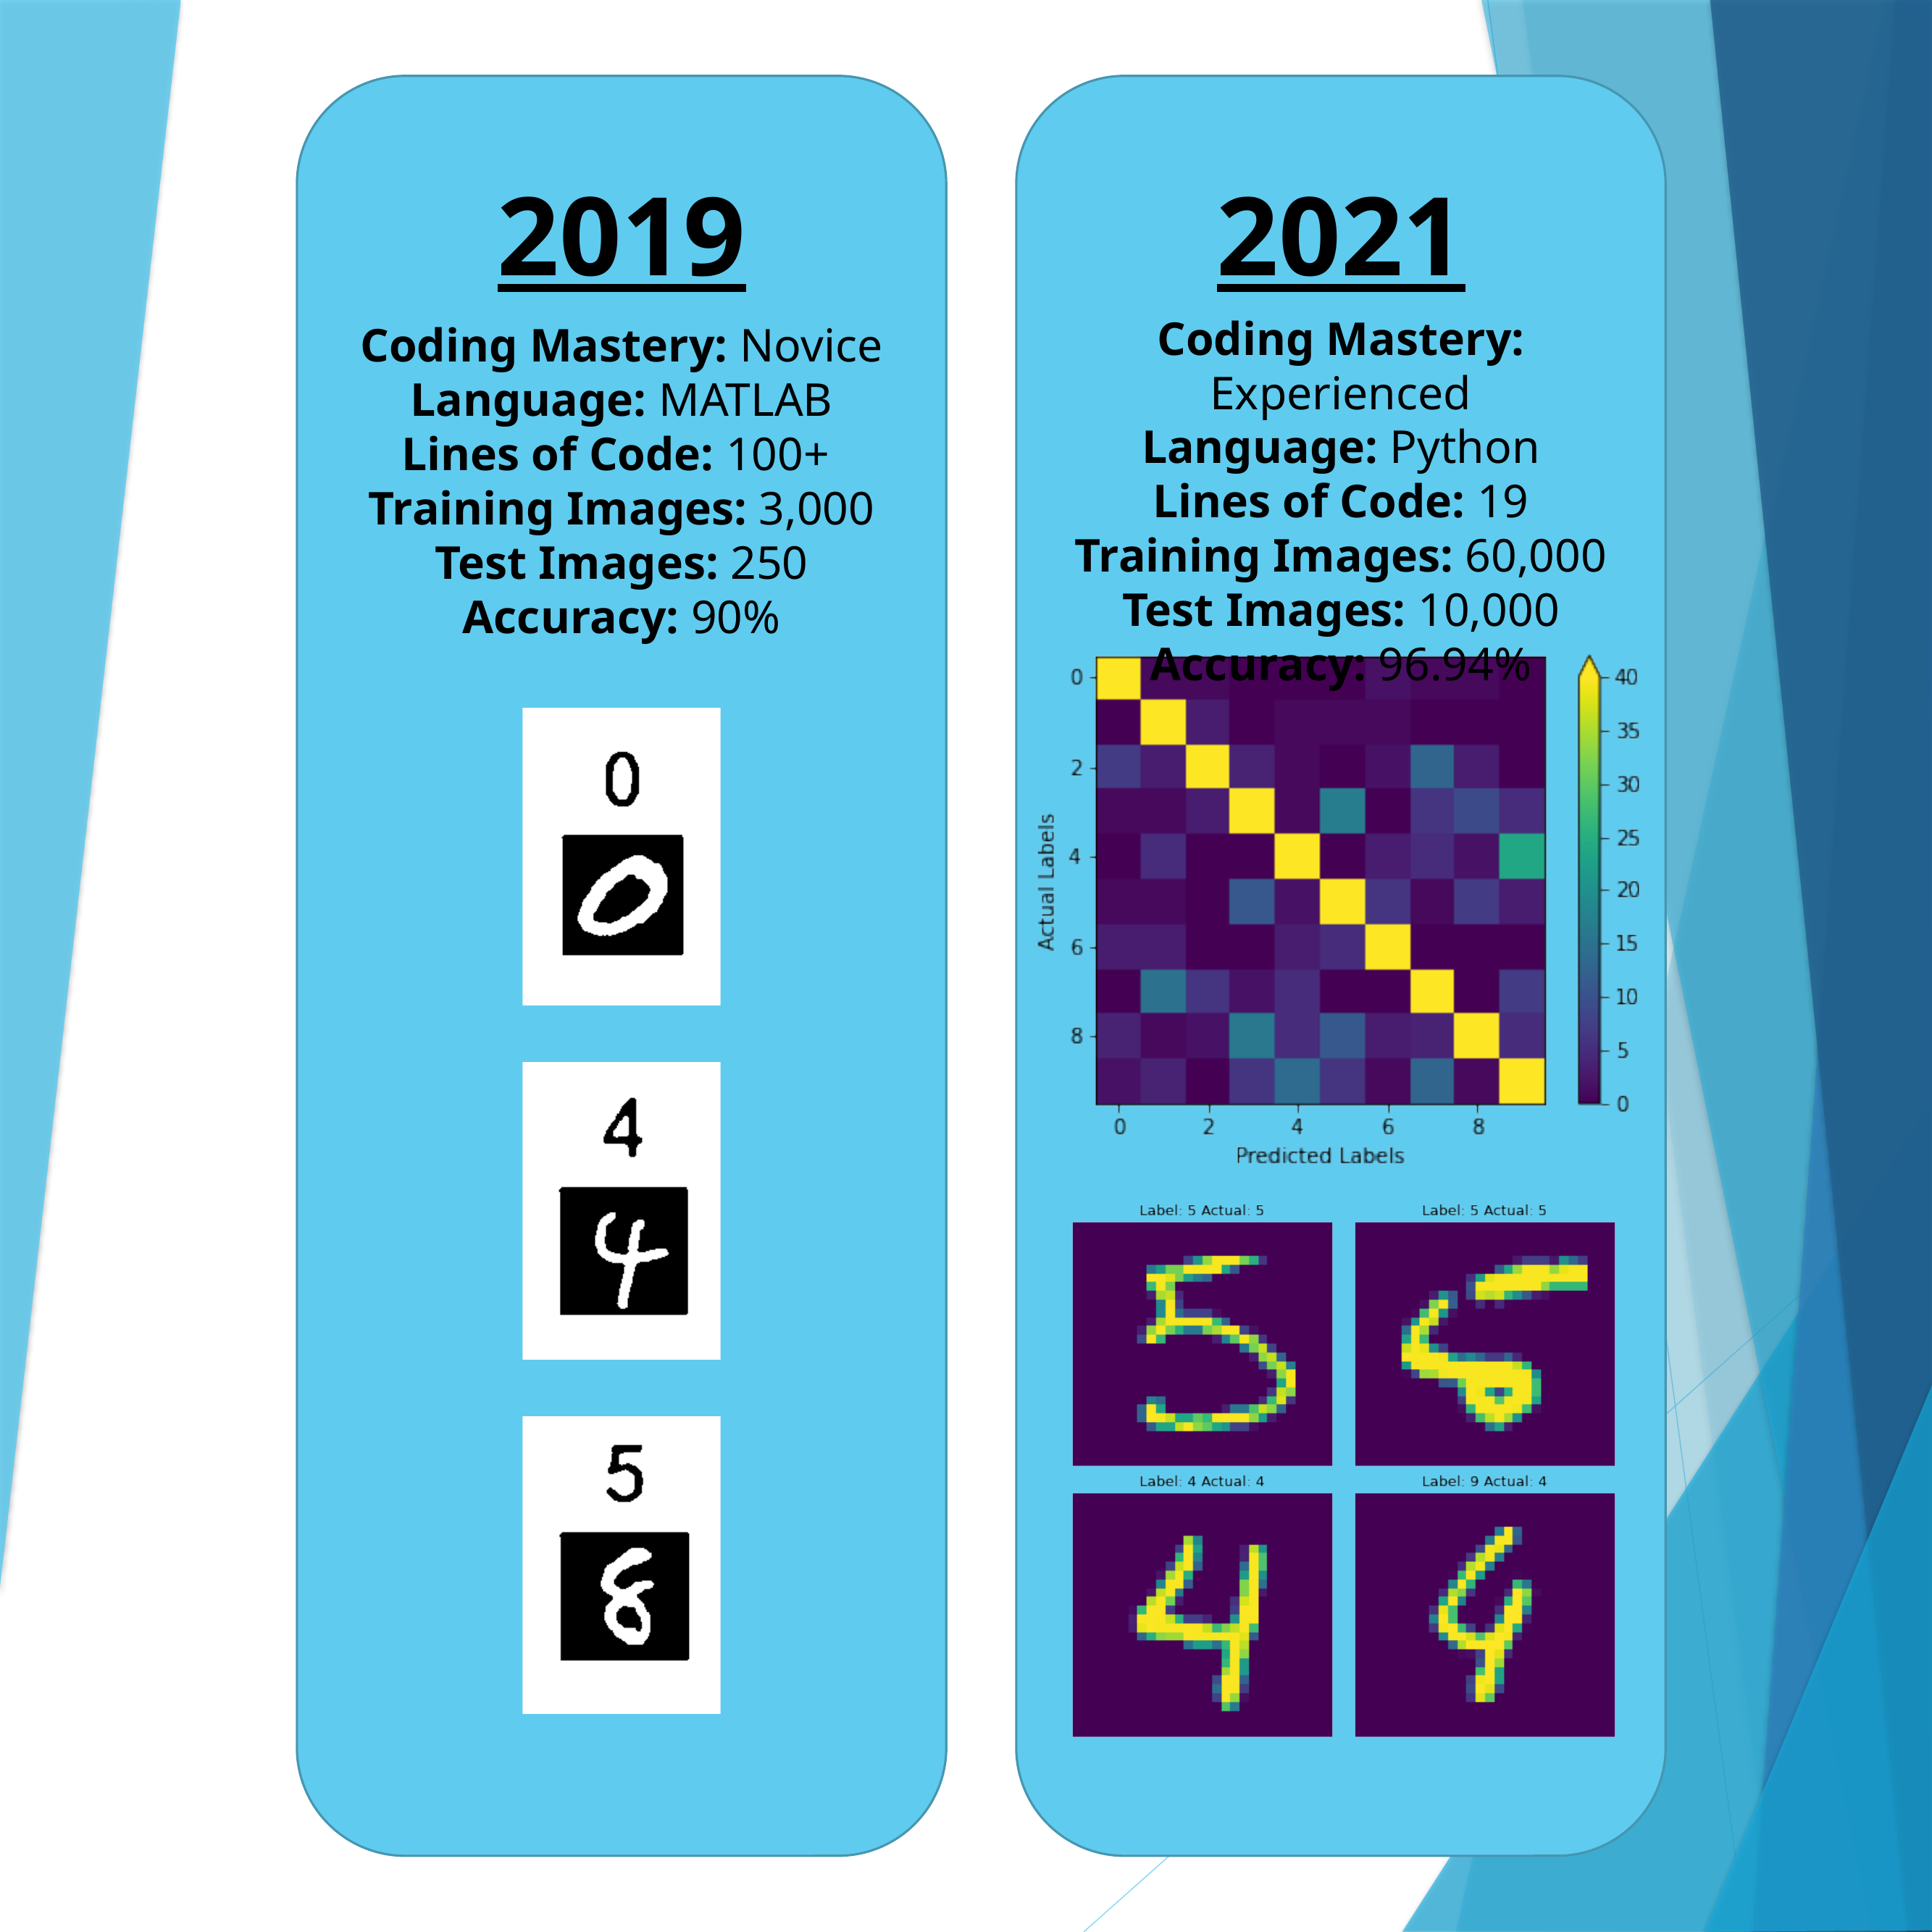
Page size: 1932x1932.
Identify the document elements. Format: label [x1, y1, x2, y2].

text_box [296, 75, 1772, 1857]
